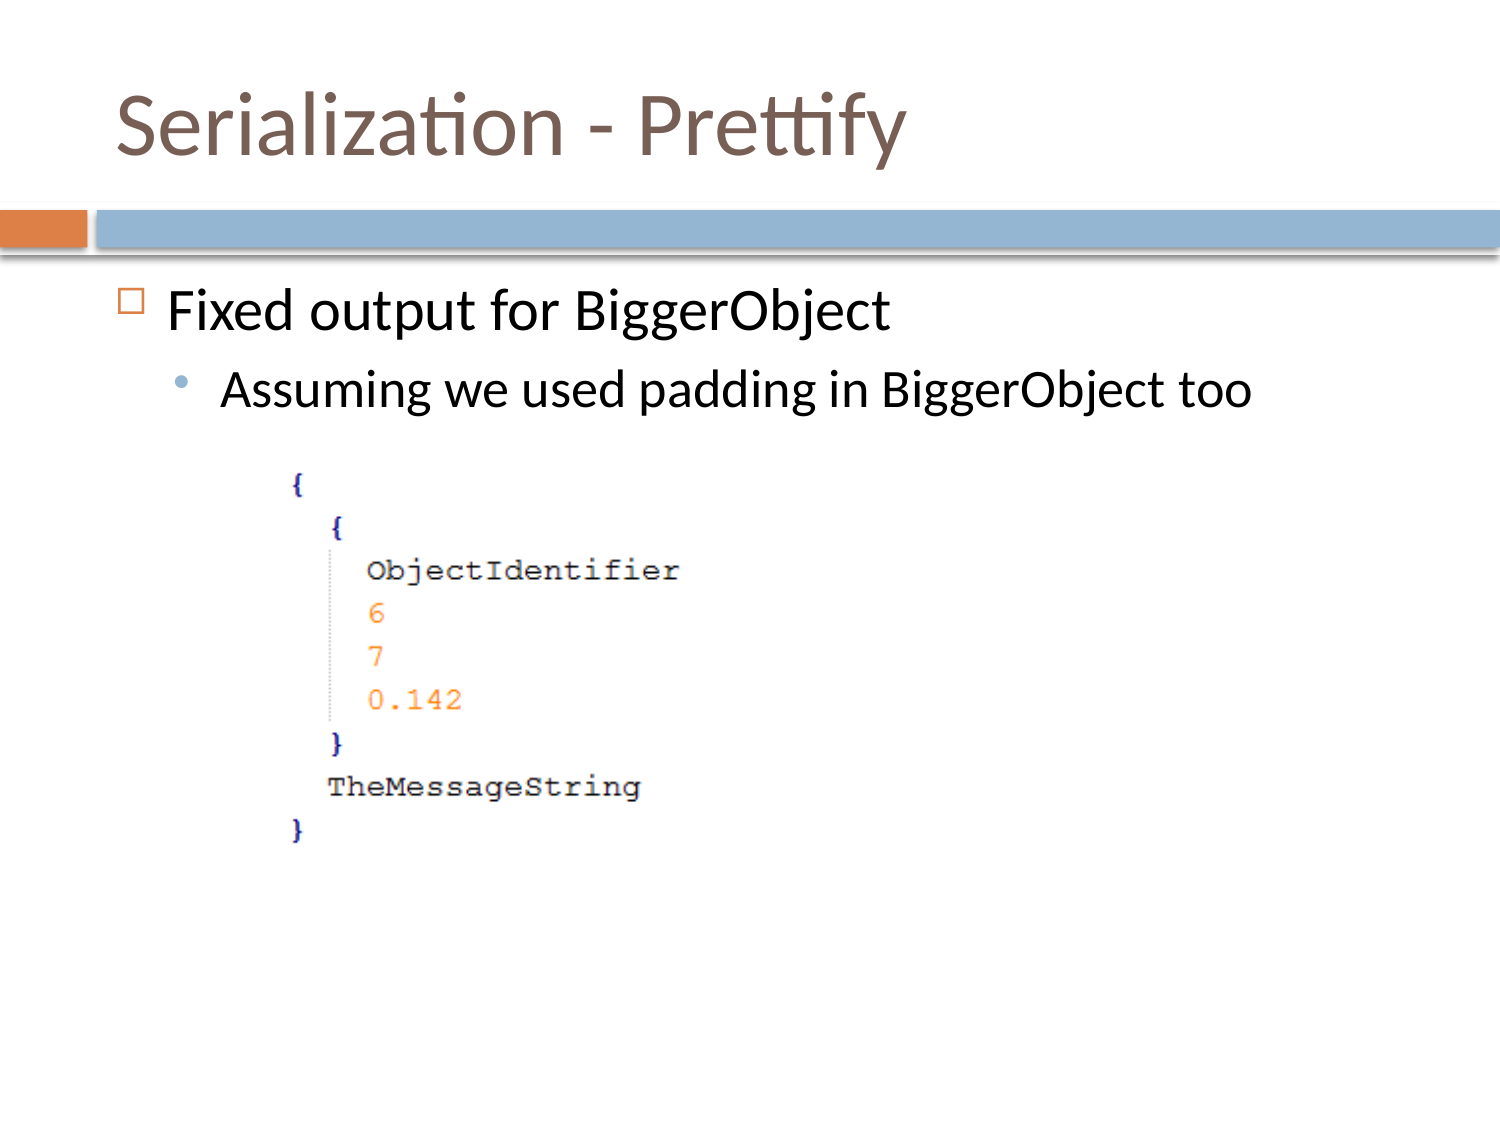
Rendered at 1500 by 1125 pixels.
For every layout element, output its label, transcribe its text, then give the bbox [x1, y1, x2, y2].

list Fixed output for BiggerObject Assuming we used padding in BiggerObject too [100, 262, 1438, 1000]
picture [288, 462, 705, 859]
title Serialization - Prettify [100, 37, 1438, 200]
